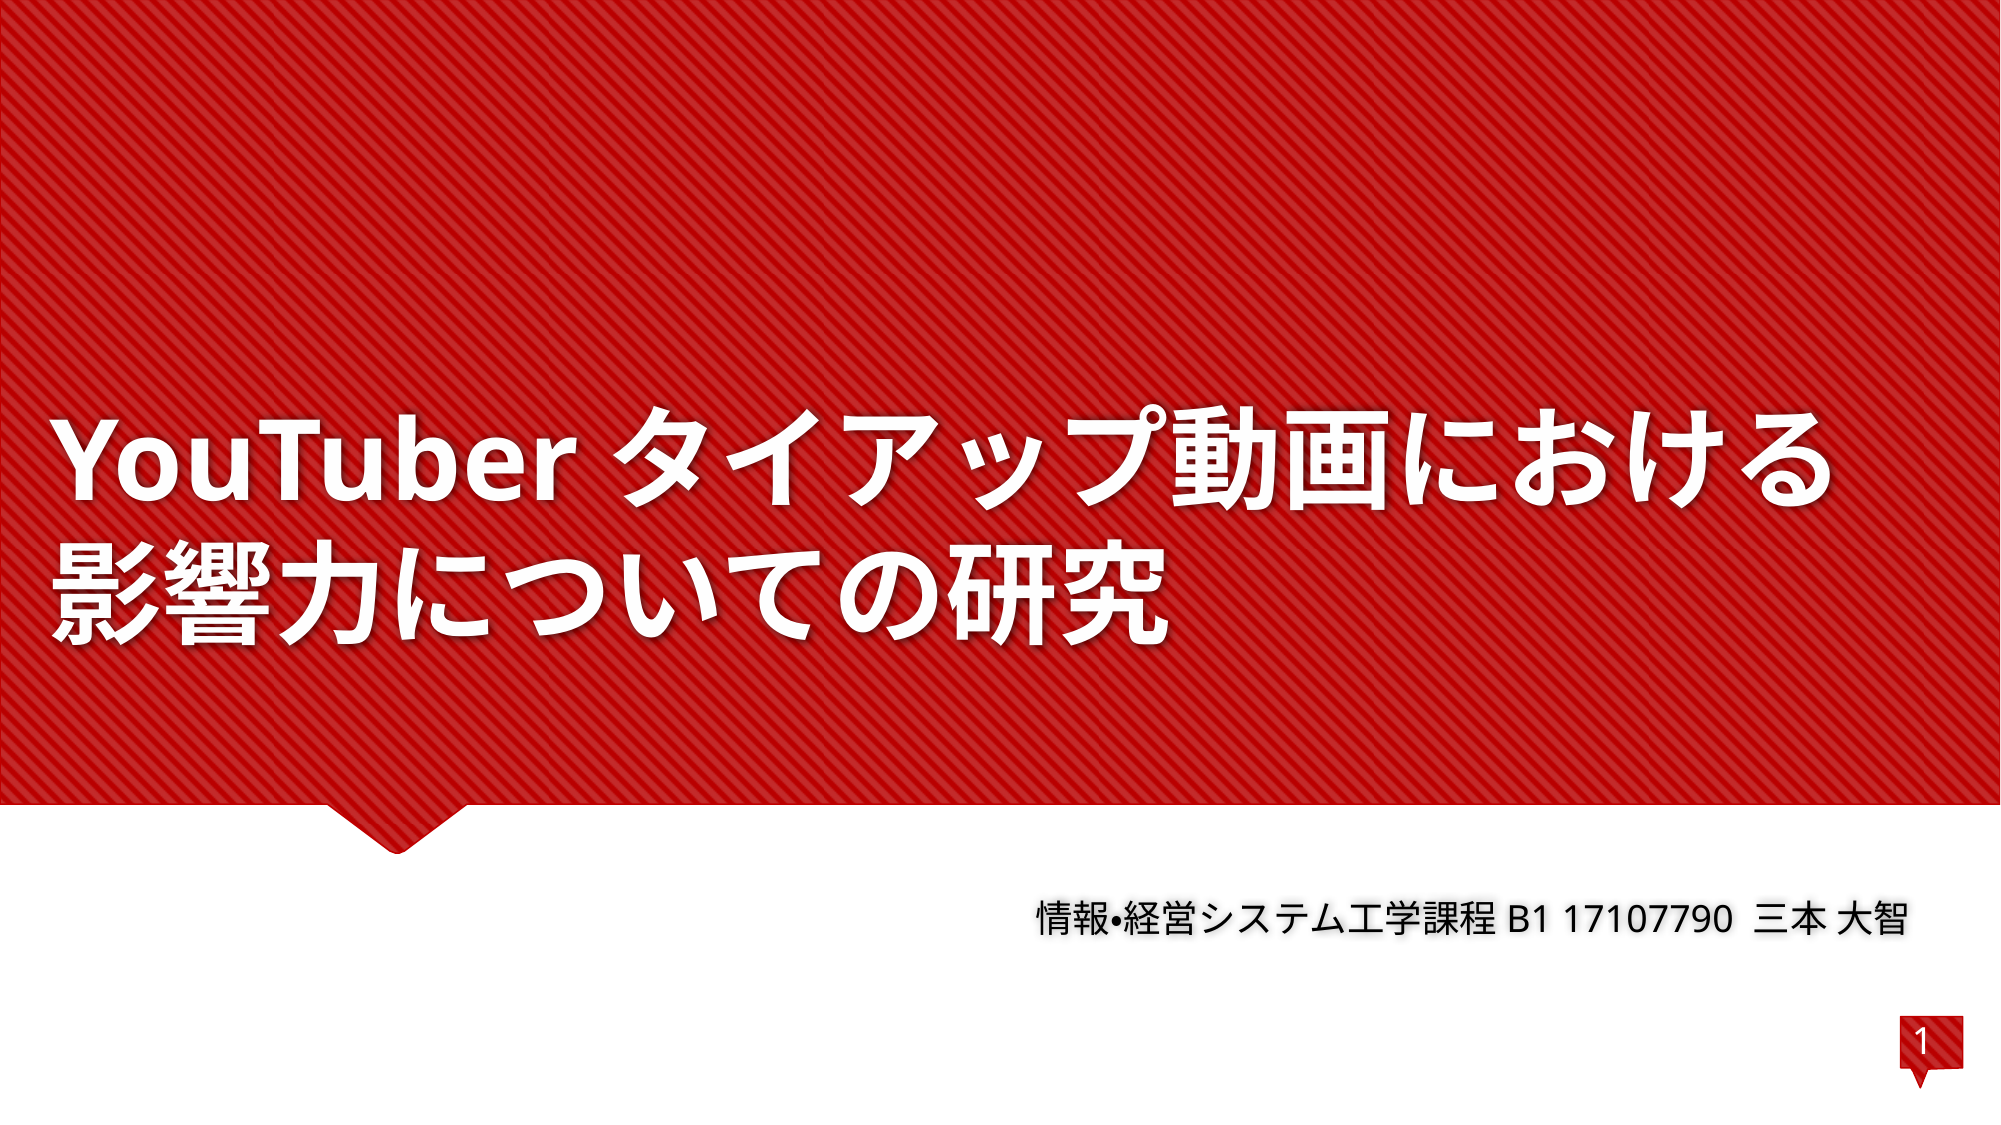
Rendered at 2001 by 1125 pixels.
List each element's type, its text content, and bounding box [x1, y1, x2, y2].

title YouTuberタイアップ動画における 影響力についての研究 [34, 237, 1964, 726]
subtitle 情報・経営システム工学課程B1 17107790 三本 大智 [72, 887, 1927, 953]
